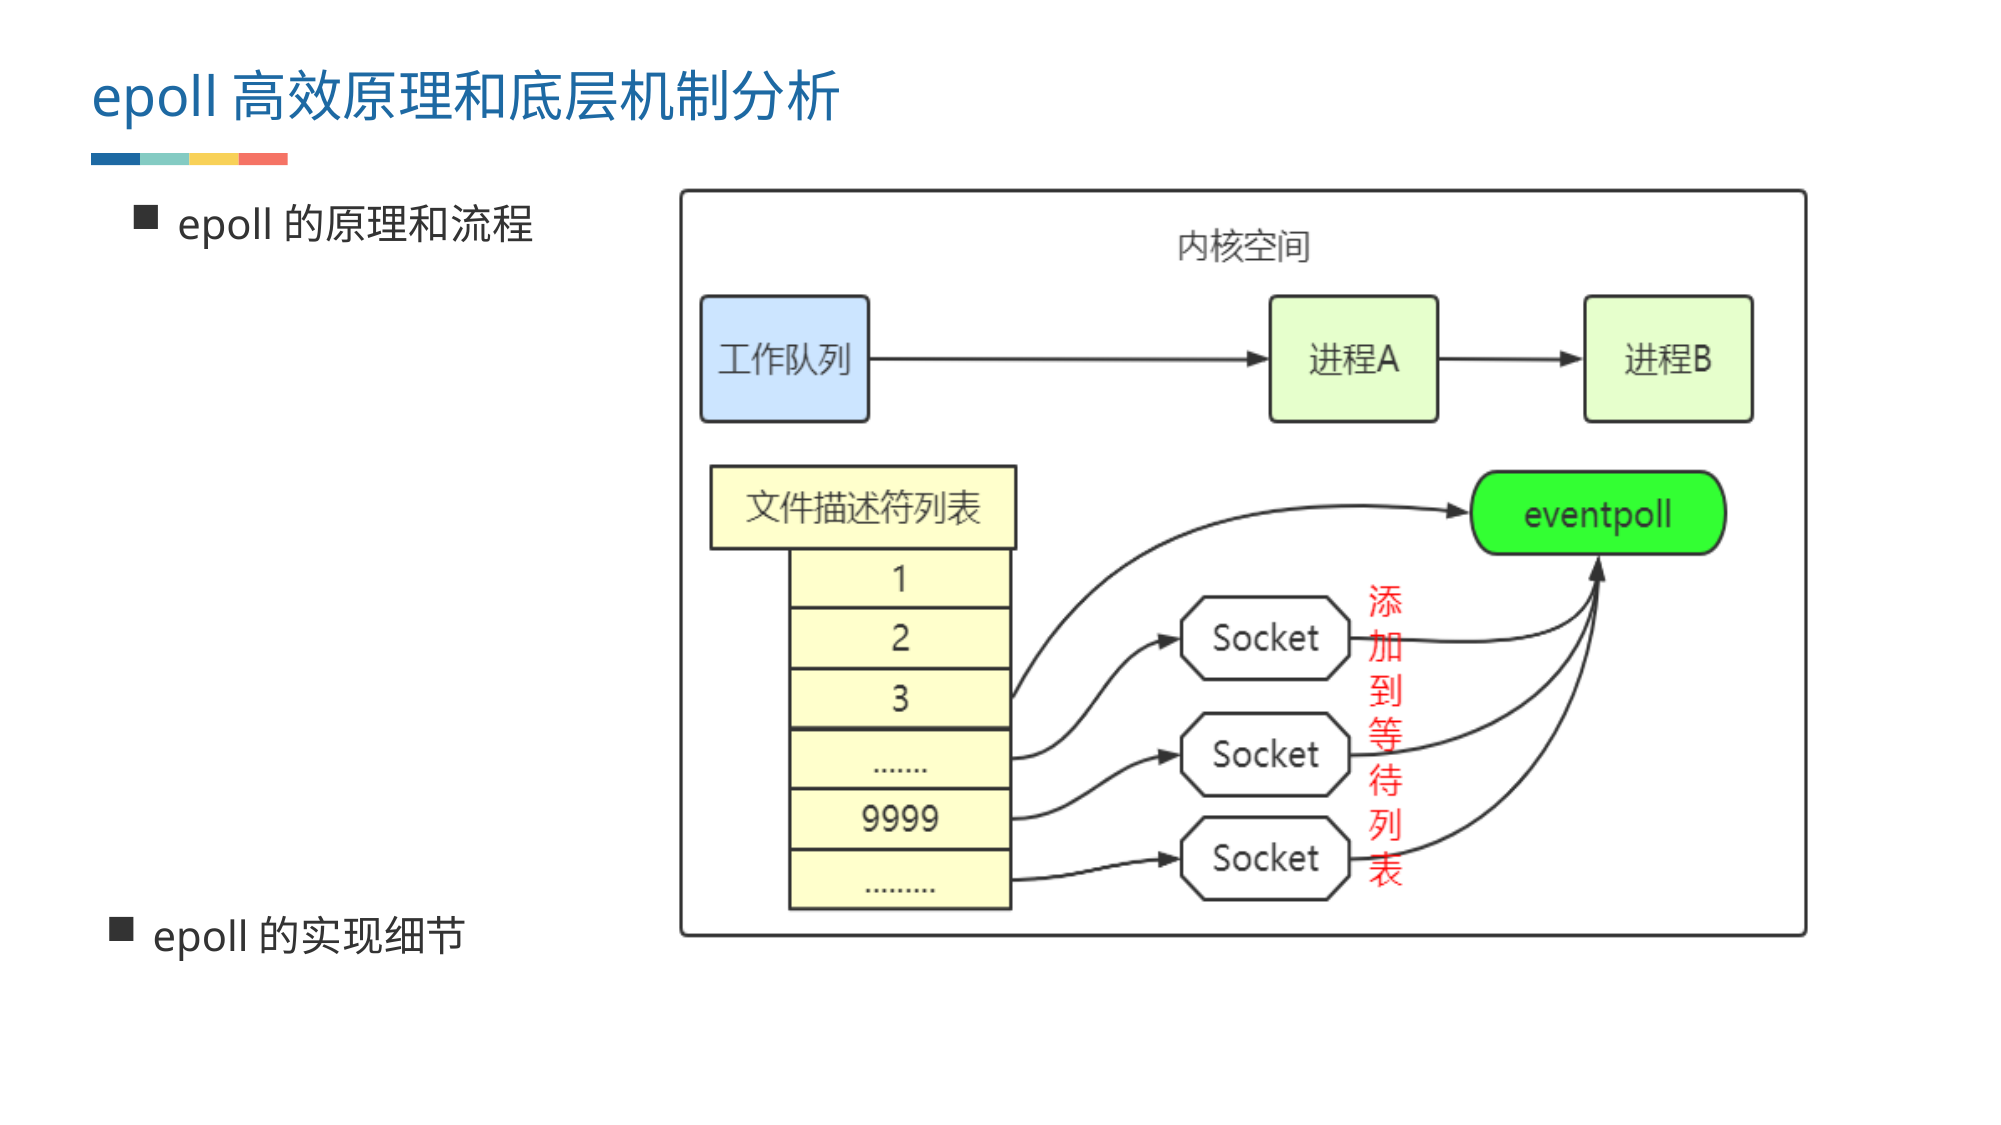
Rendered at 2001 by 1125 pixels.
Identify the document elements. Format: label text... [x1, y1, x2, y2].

text_box epoll高效原理和底层机制分析 [90, 60, 893, 128]
picture [673, 182, 1813, 943]
text_box epoll的实现细节 [91, 877, 696, 968]
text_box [90, 152, 288, 166]
text_box epoll的原理和流程 [115, 165, 720, 255]
